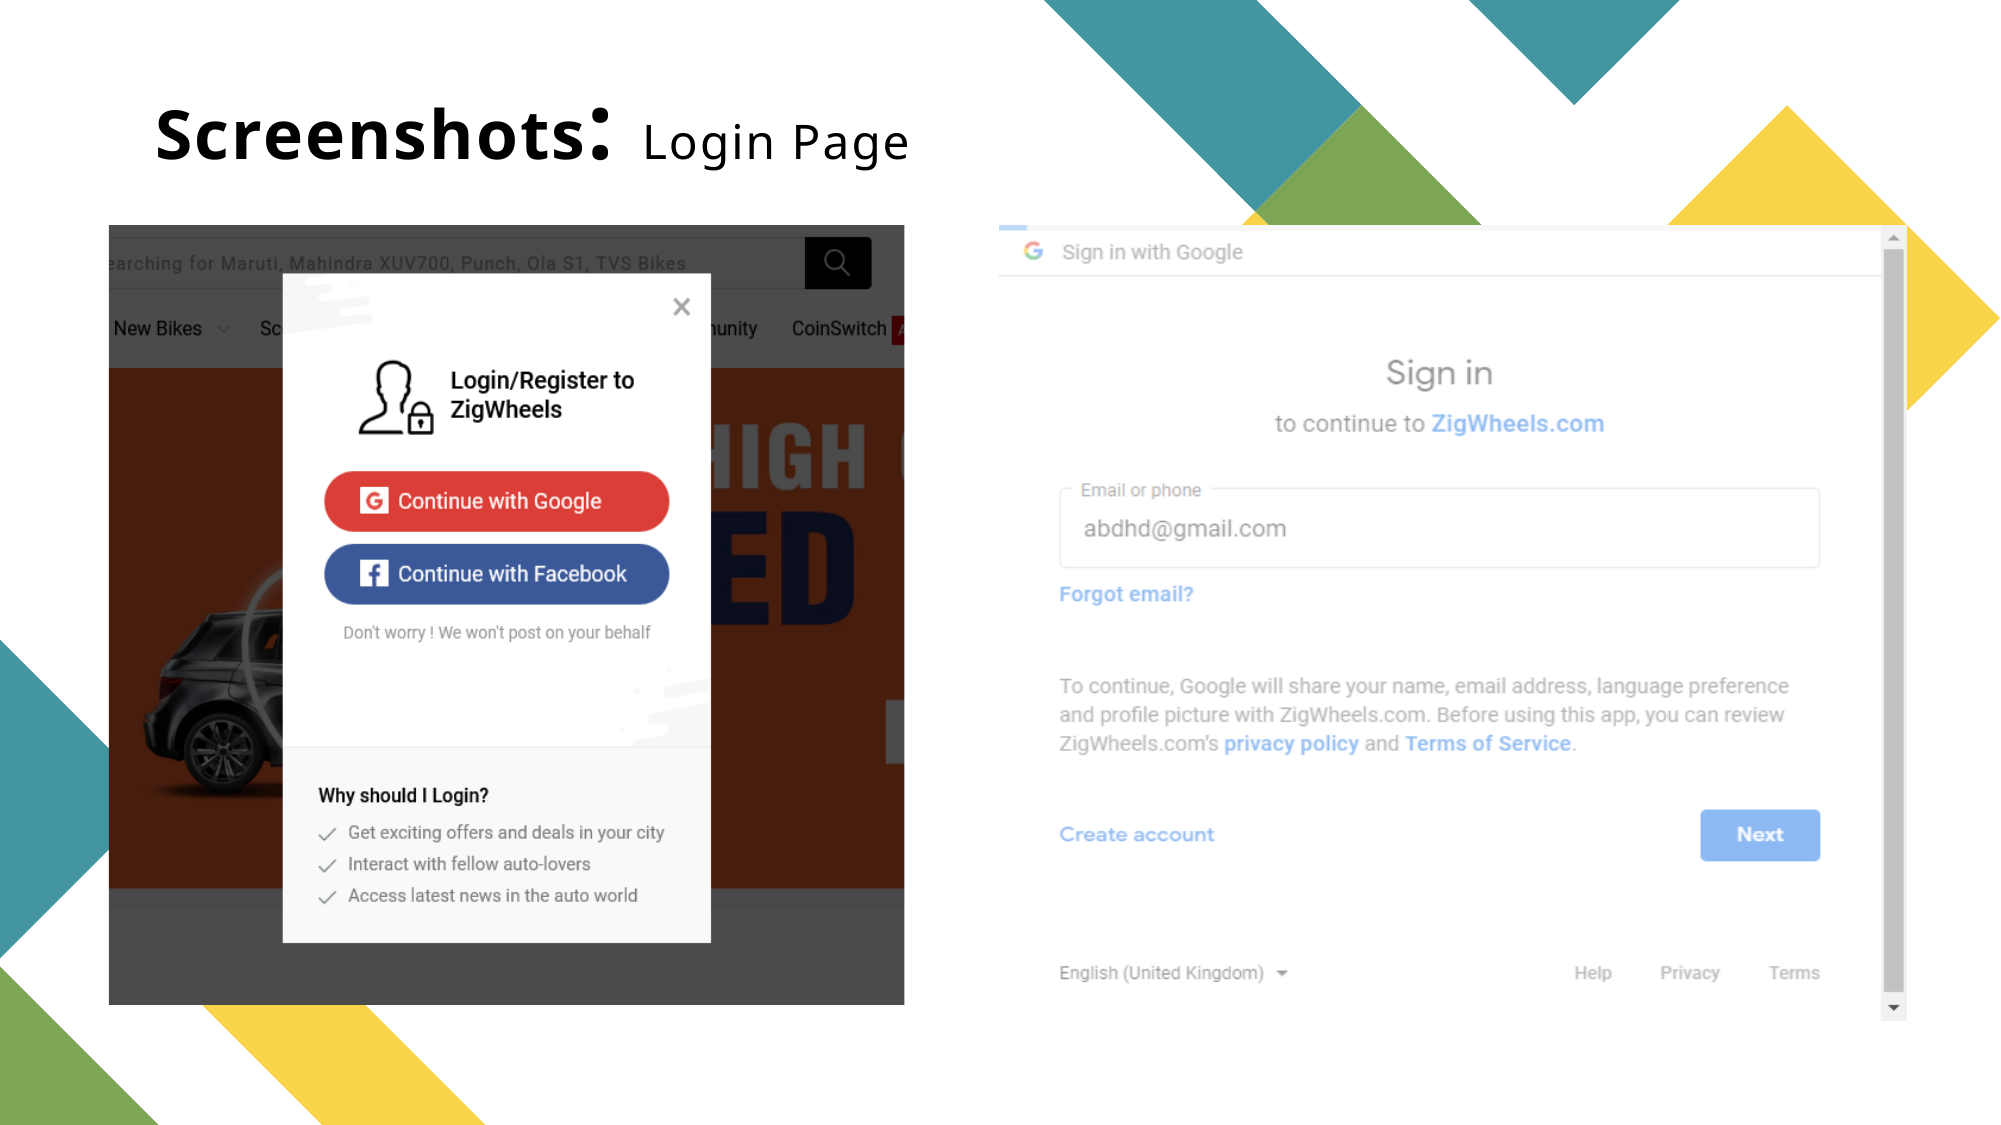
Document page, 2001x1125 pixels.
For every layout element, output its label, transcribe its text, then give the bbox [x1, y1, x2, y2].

picture [108, 225, 905, 1005]
picture [999, 225, 1907, 1021]
title Screenshots: Login Page [155, 79, 1392, 180]
